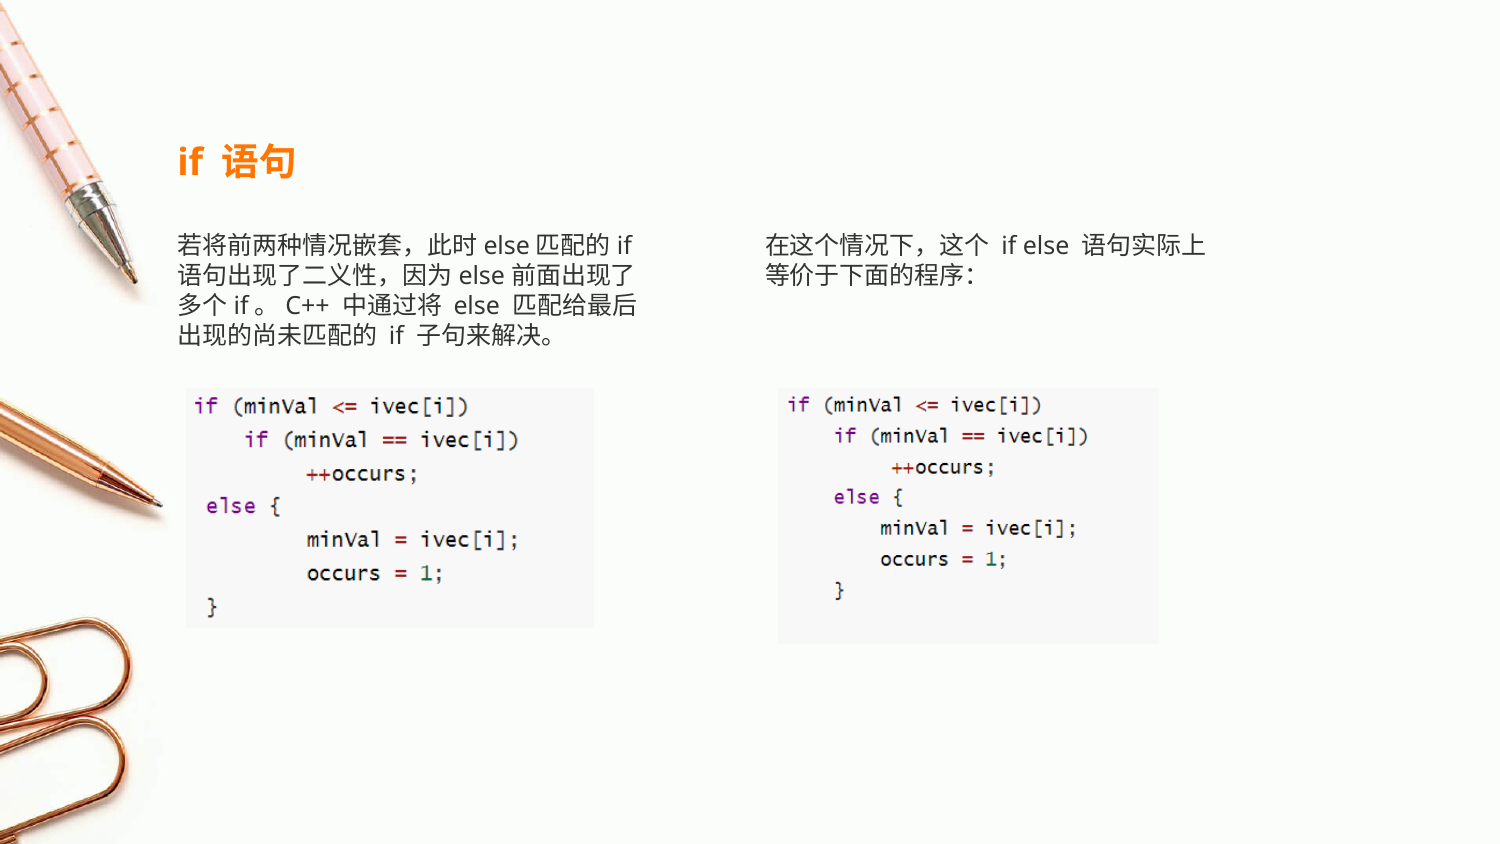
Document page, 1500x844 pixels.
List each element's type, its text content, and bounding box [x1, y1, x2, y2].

picture [0, 0, 1500, 844]
text_box if 语句 [162, 115, 1394, 206]
text_box 在这个情况下，这个 if else 语句实际上等价于下面的程序： [750, 221, 1241, 297]
text_box 若将前两种情况嵌套，此时else匹配的if语句出现了二义性，因为else前面出现了多个if。C++ 中通过将 else 匹配给最后出现的尚未匹配的 if 子句来解决。 [162, 222, 653, 372]
